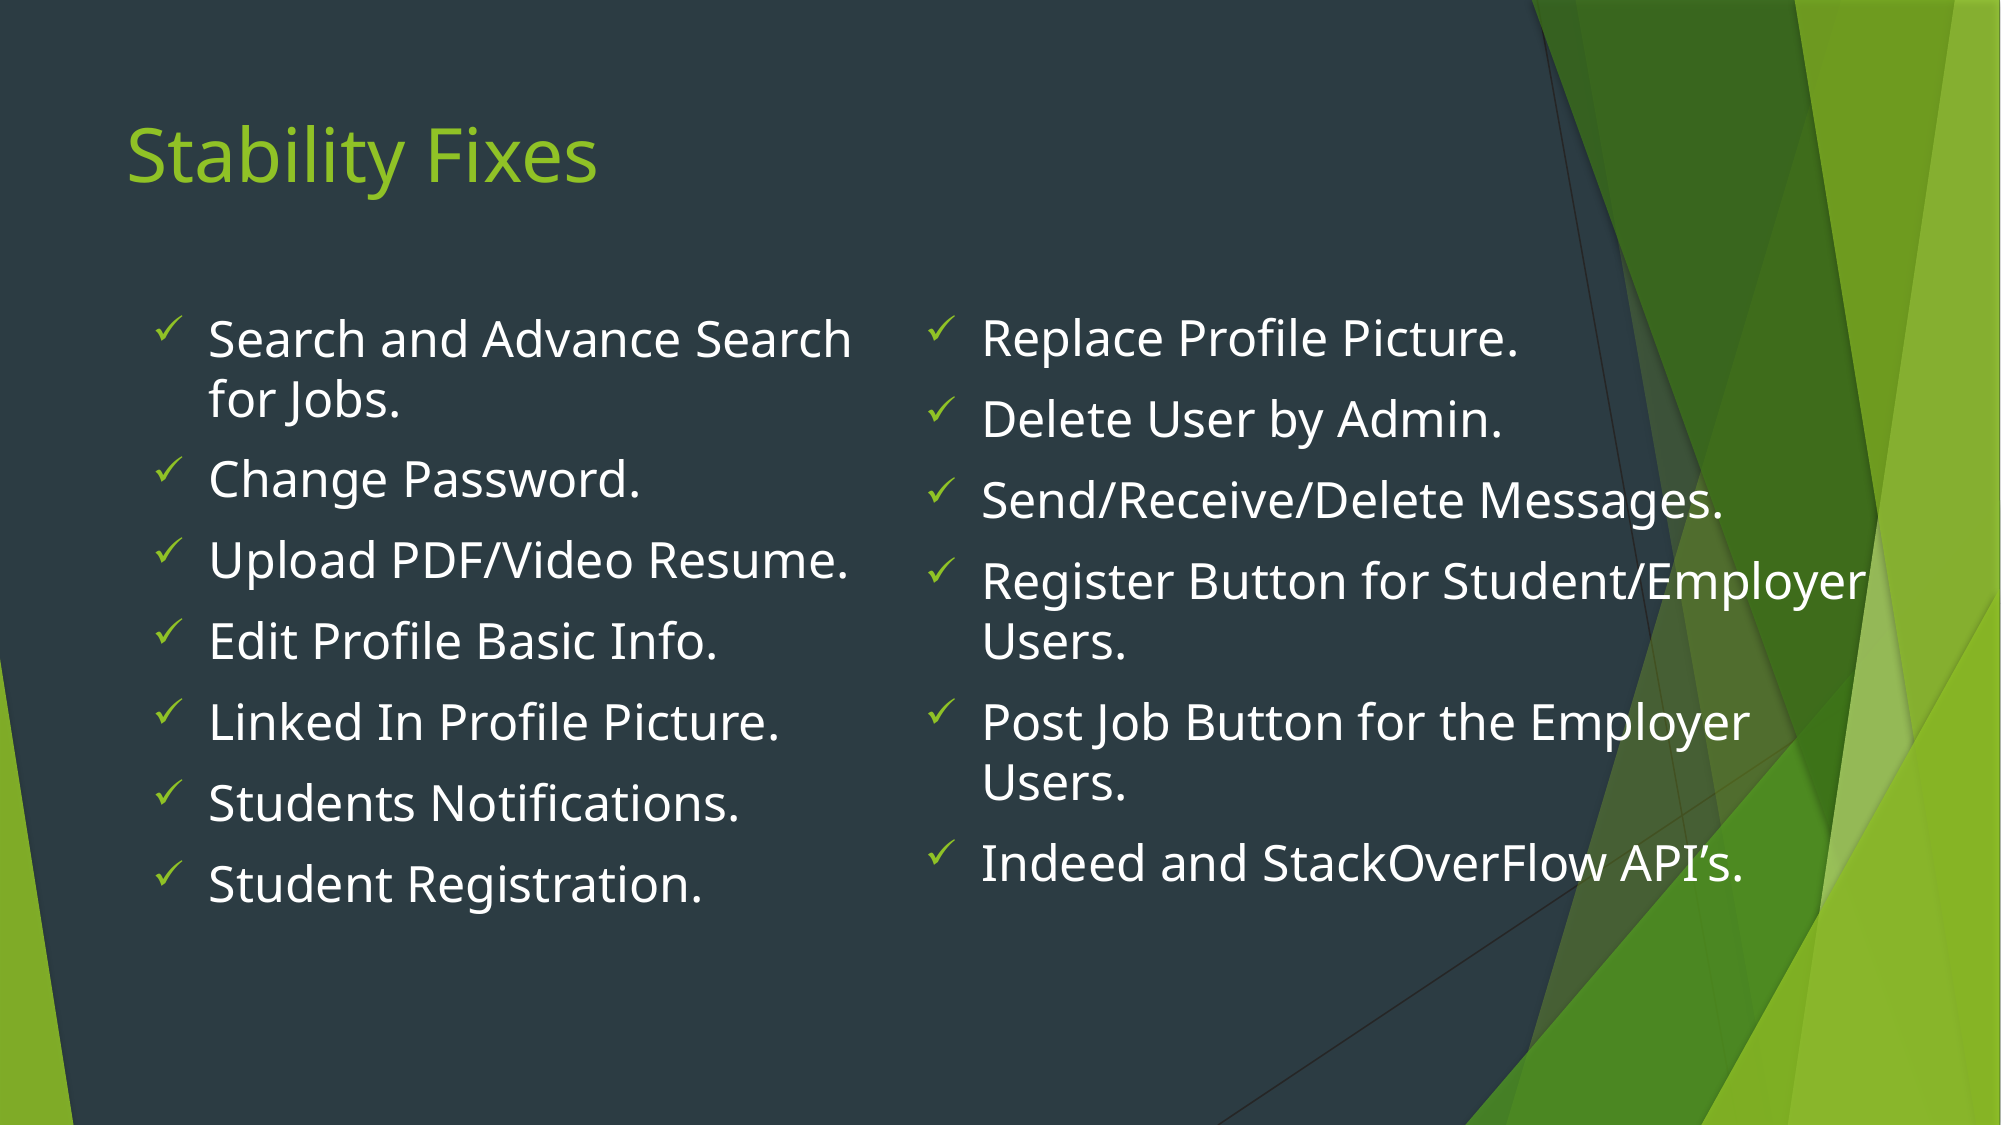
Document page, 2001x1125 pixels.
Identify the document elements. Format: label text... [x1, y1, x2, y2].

text_box [910, 899, 1766, 1014]
list Search and Advance Search for Jobs. Change Password. Upload PDF/Video Resume. Edit Profile Basic Info. Linked In Profile Picture. Students Notifications. Student Registration. [137, 299, 910, 1014]
text_box Replace Profile Picture. Delete User by Admin. Send/Receive/Delete Messages. Register Button for Student/Employer Users. Post Job Button for the Employer Users. Indeed and StackOverFlow API’s. [910, 299, 1911, 899]
title Stability Fixes [111, 99, 1522, 317]
